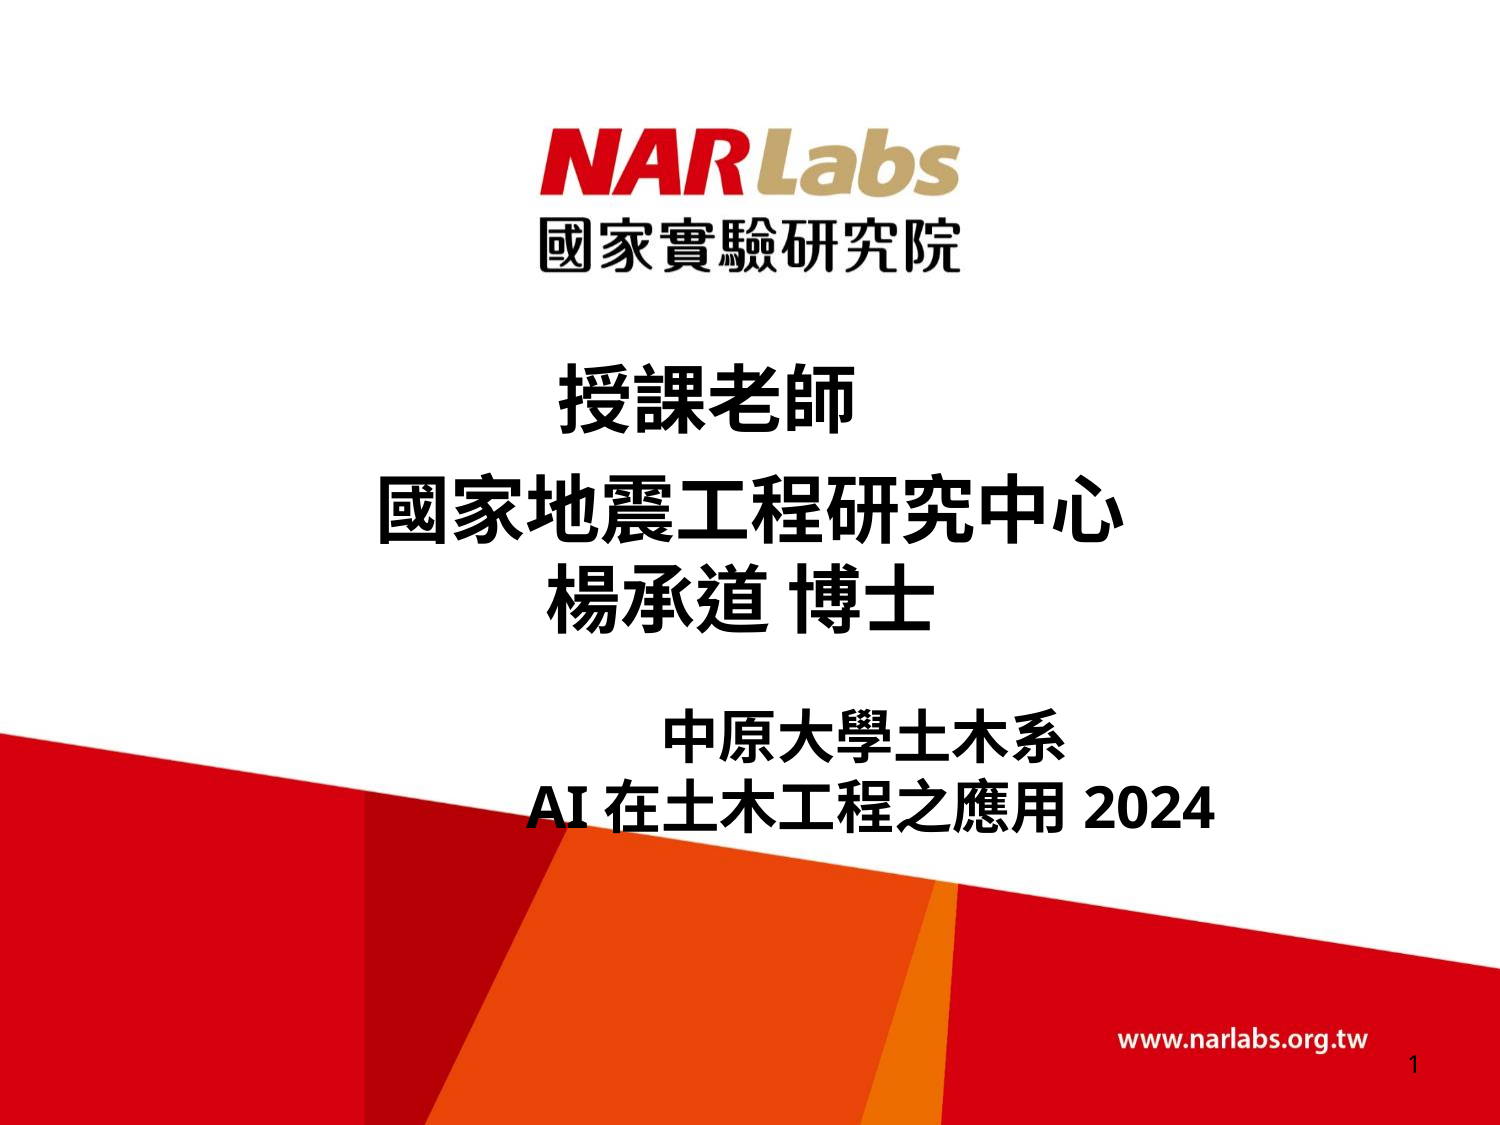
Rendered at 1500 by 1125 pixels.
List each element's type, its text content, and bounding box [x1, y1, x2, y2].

picture [0, 0, 1500, 1125]
text_box 中原大學土木系 AI在土木工程之應用2024 [188, 704, 1500, 836]
text_box 國家地震工程研究中心 楊承道 博士 [299, 462, 1201, 644]
slide_number 1 [1086, 1014, 1437, 1090]
title 授課老師 [100, 292, 1316, 502]
